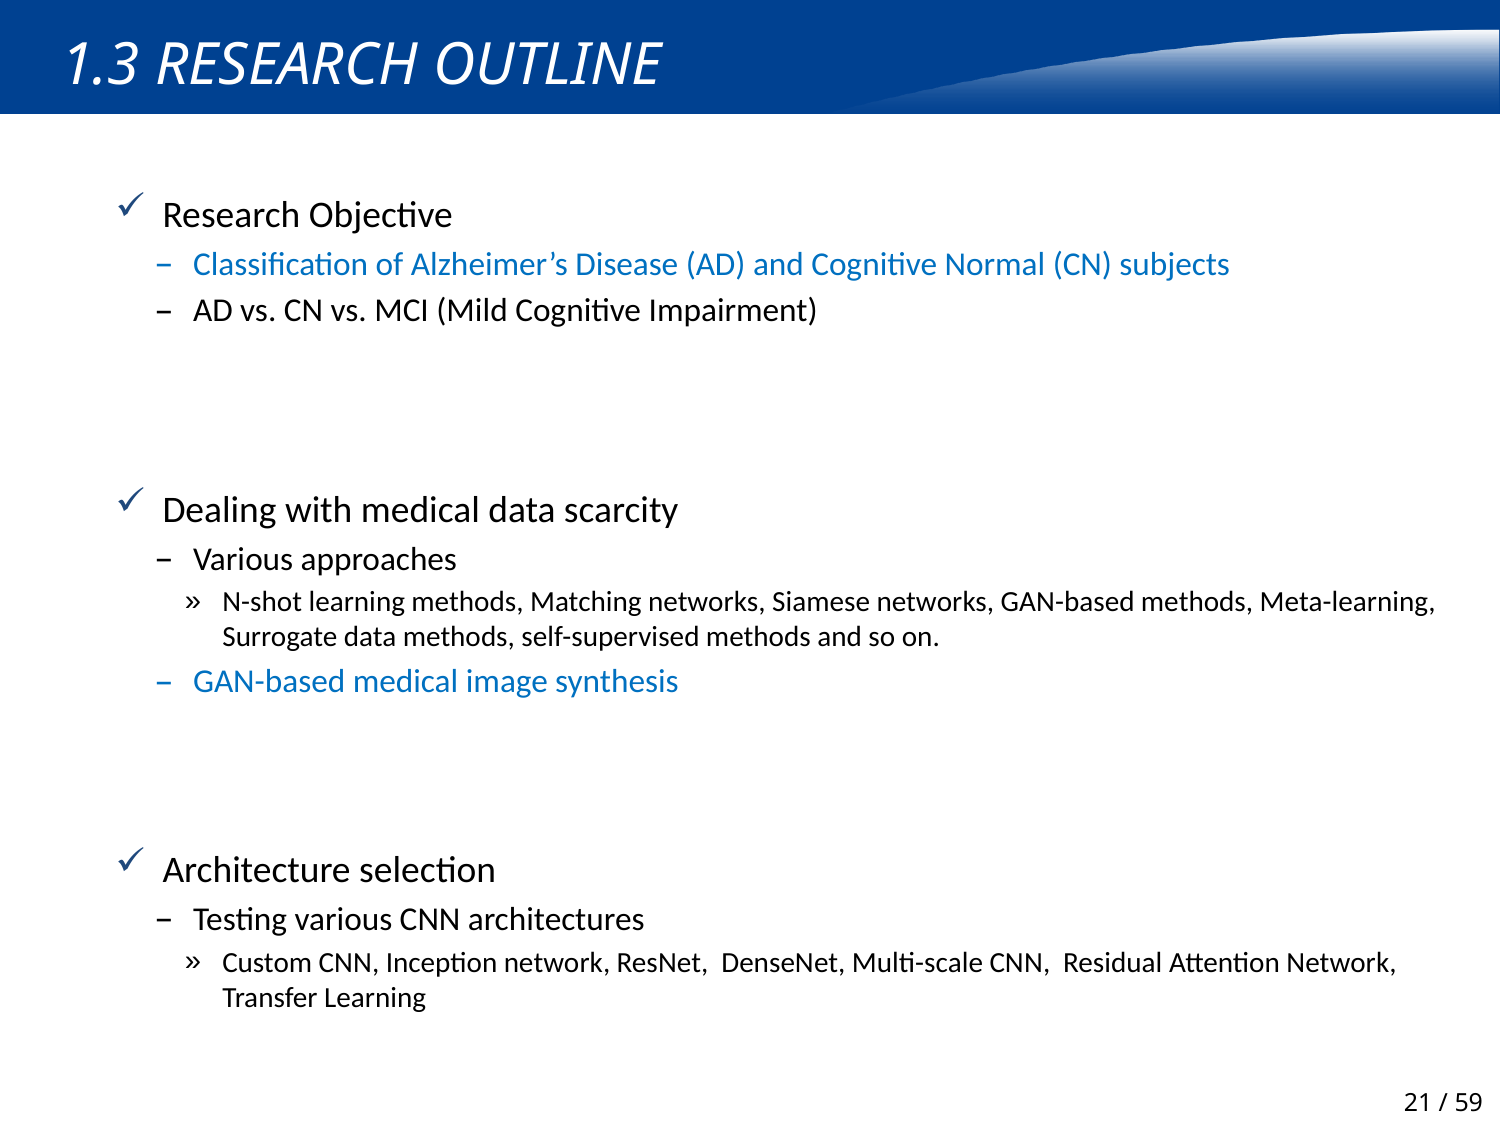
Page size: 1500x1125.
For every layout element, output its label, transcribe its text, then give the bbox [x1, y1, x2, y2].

picture [0, 0, 1500, 114]
list Research Objective Classification of Alzheimer’s Disease (AD) and Cognitive Normal (CN) subjects AD vs. CN vs. MCI (Mild Cognitive Impairment) Dealing with medical data scarcity Various approaches N-shot learning methods, Matching networks, Siamese networks, GAN-based methods, Meta-learning, Surrogate data methods, self-supervised methods and so on. GAN-based medical image synthesis Architecture selection Testing various CNN architectures Custom CNN, Inception network, ResNet, DenseNet, Multi-scale CNN, Residual Attention Network, Transfer Learning [45, 130, 1467, 1083]
title 1.3 Research Outline [46, 9, 1467, 114]
